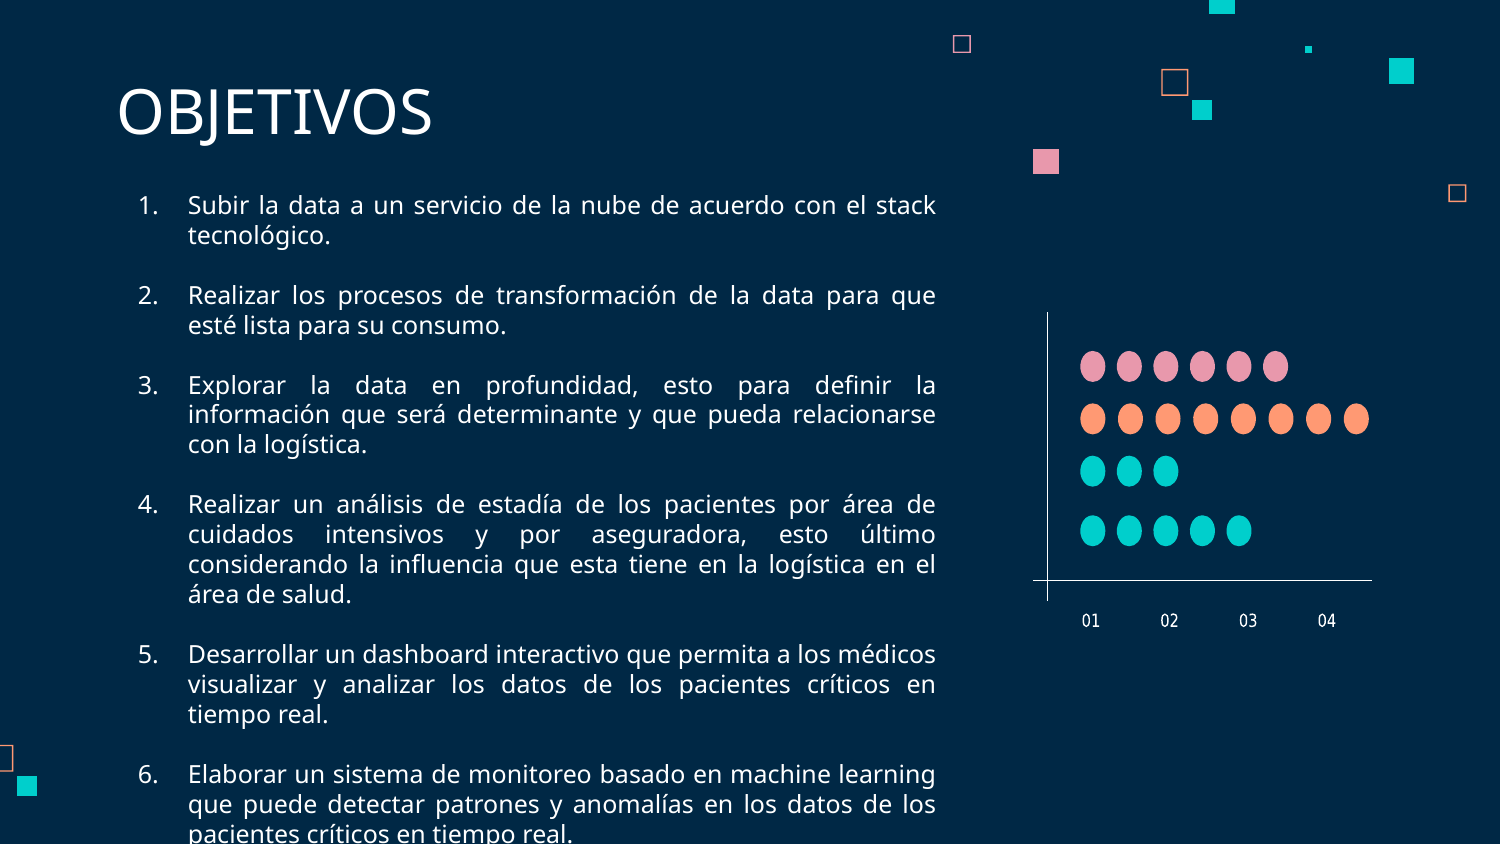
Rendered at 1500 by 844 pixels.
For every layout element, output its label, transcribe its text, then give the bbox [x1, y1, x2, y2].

title OBJETIVOS [101, 67, 878, 163]
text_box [1032, 311, 1373, 628]
list Subir la data a un servicio de la nube de acuerdo con el stack tecnológico. Realizar los procesos de transformación de la data para que esté lista para su consumo. Explorar la data en profundidad, esto para definir la información que será determinante y que pueda relacionarse con la logística. Realizar un análisis de estadía de los pacientes por área de cuidados intensivos y por aseguradora, esto último considerando la influencia que esta tiene en la logística en el área de salud. Desarrollar un dashboard interactivo que permita a los médicos visualizar y analizar los datos de los pacientes críticos en tiempo real. Elaborar un sistema de monitoreo basado en machine learning que puede detectar patrones y anomalías en los datos de los pacientes críticos en tiempo real. [97, 174, 953, 796]
